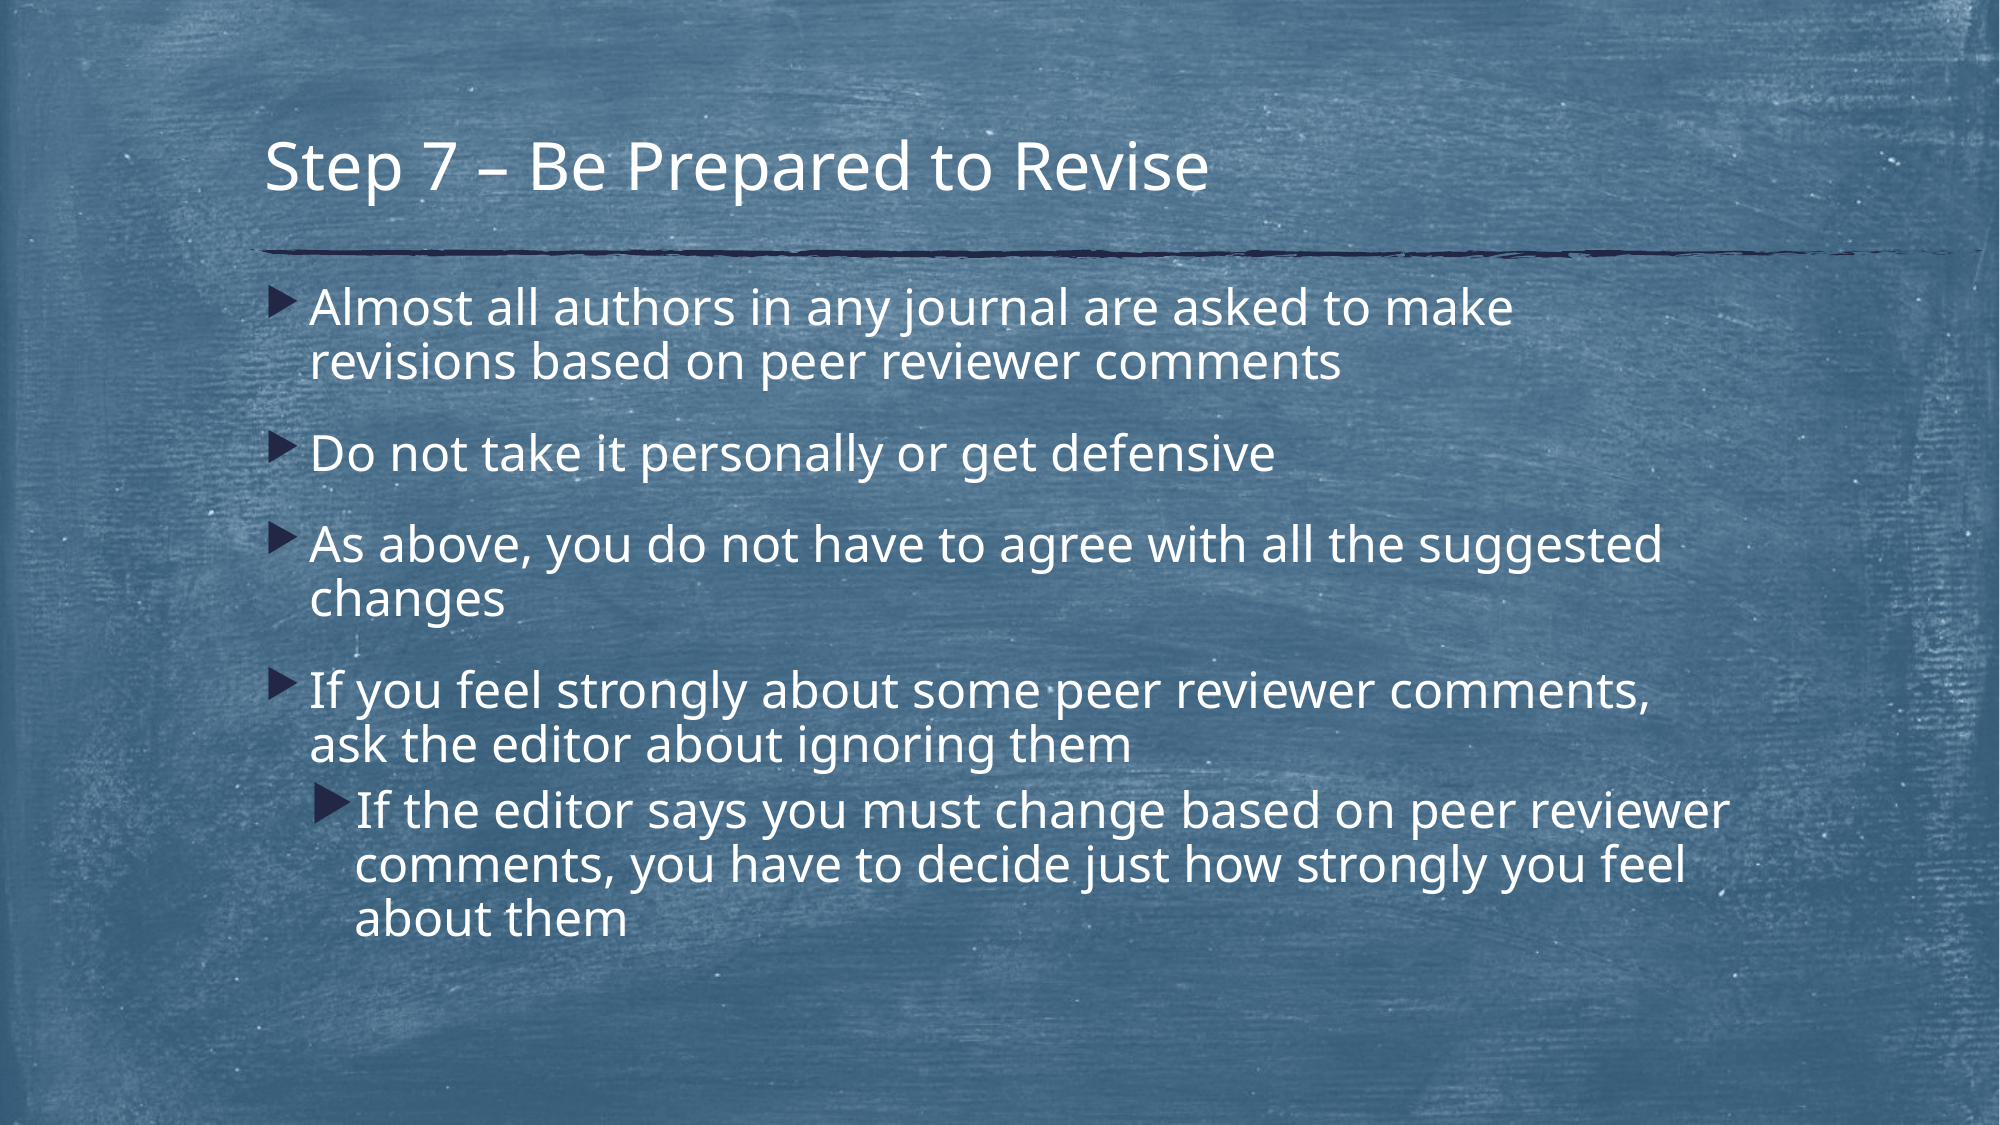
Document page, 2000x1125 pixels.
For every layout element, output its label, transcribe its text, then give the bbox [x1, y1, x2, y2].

list Almost all authors in any journal are asked to make revisions based on peer reviewer comments Do not take it personally or get defensive As above, you do not have to agree with all the suggested changes If you feel strongly about some peer reviewer comments, ask the editor about ignoring them If the editor says you must change based on peer reviewer comments, you have to decide just how strongly you feel about them [249, 275, 1750, 1013]
title Step 7 – Be Prepared to Revise [249, 45, 1750, 213]
